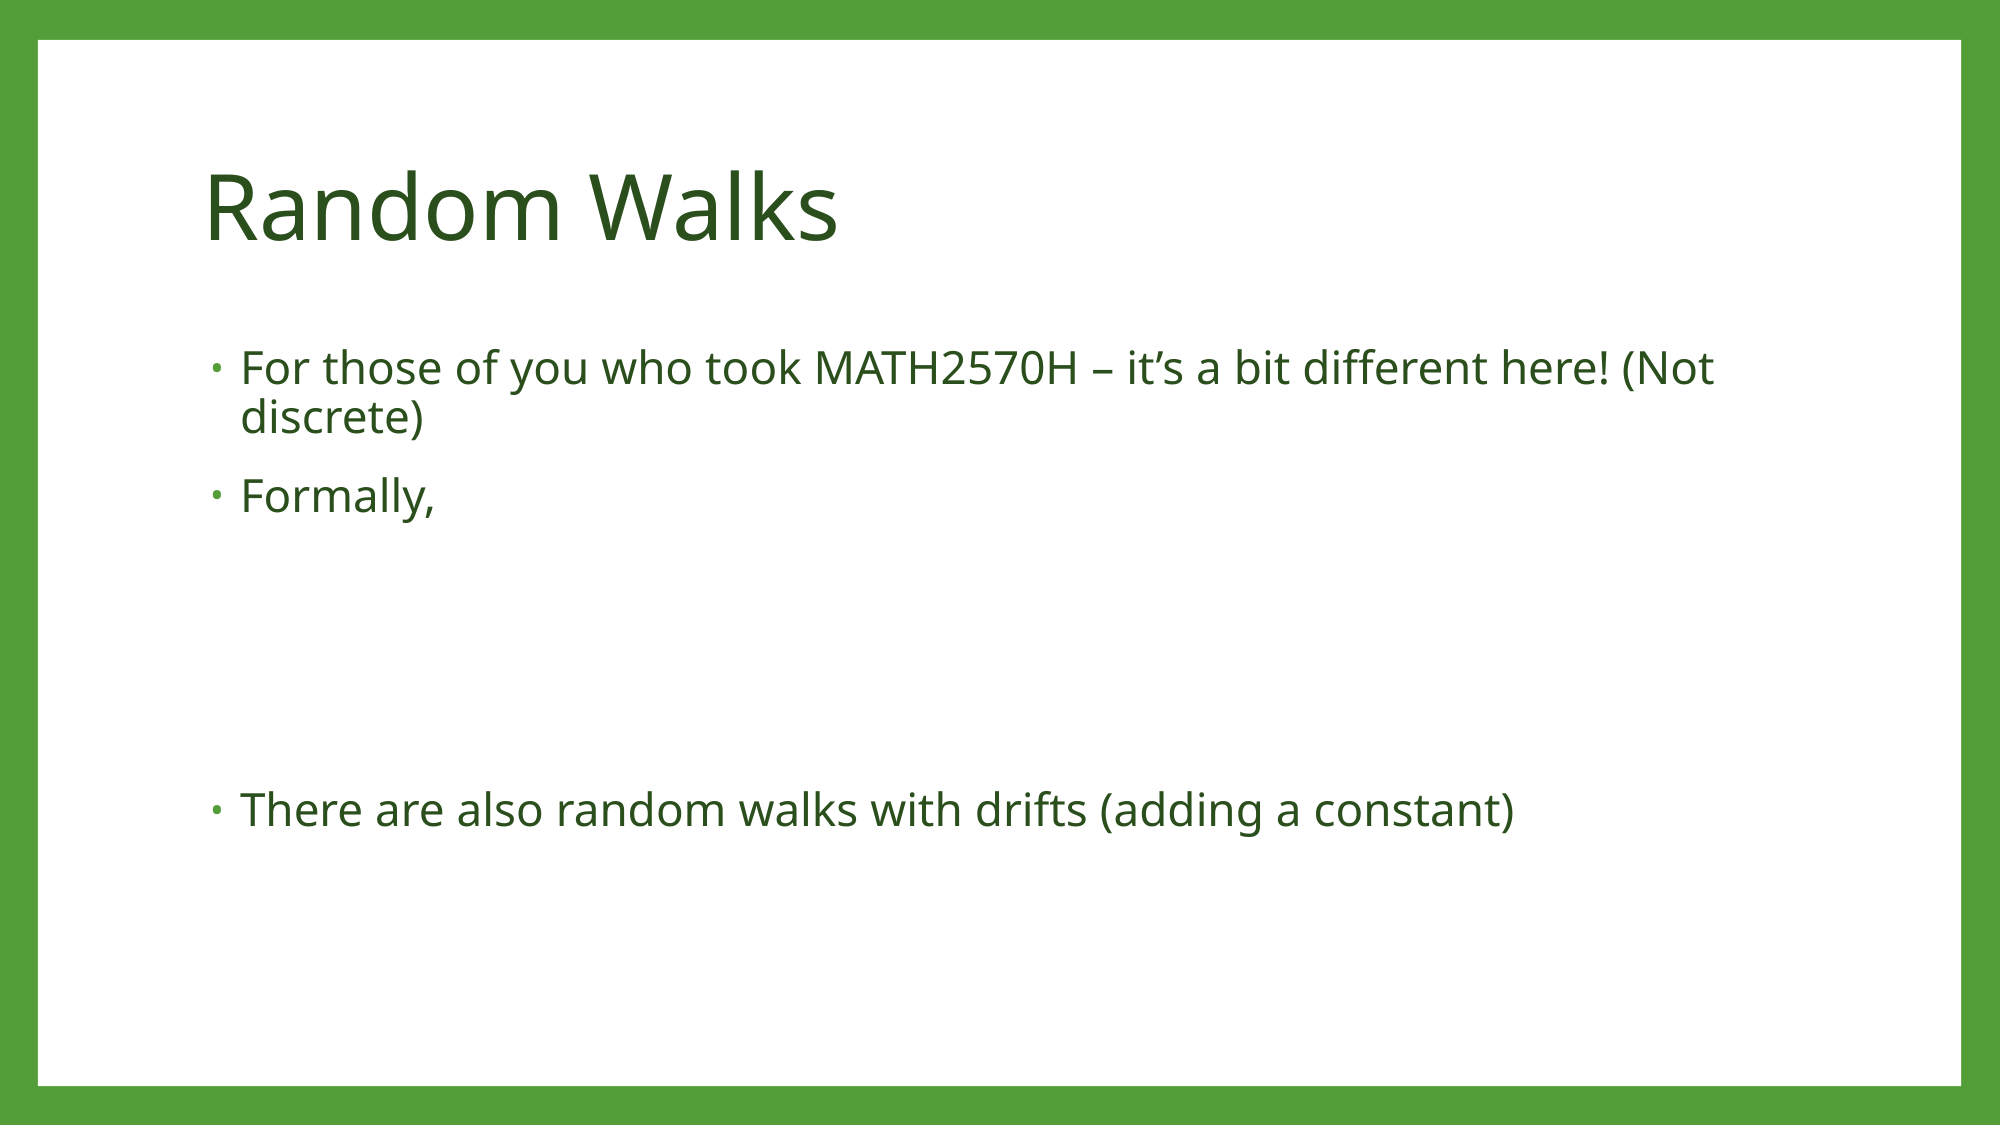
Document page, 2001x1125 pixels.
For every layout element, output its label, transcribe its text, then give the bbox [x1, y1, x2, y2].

title Random Walks [187, 99, 1808, 323]
